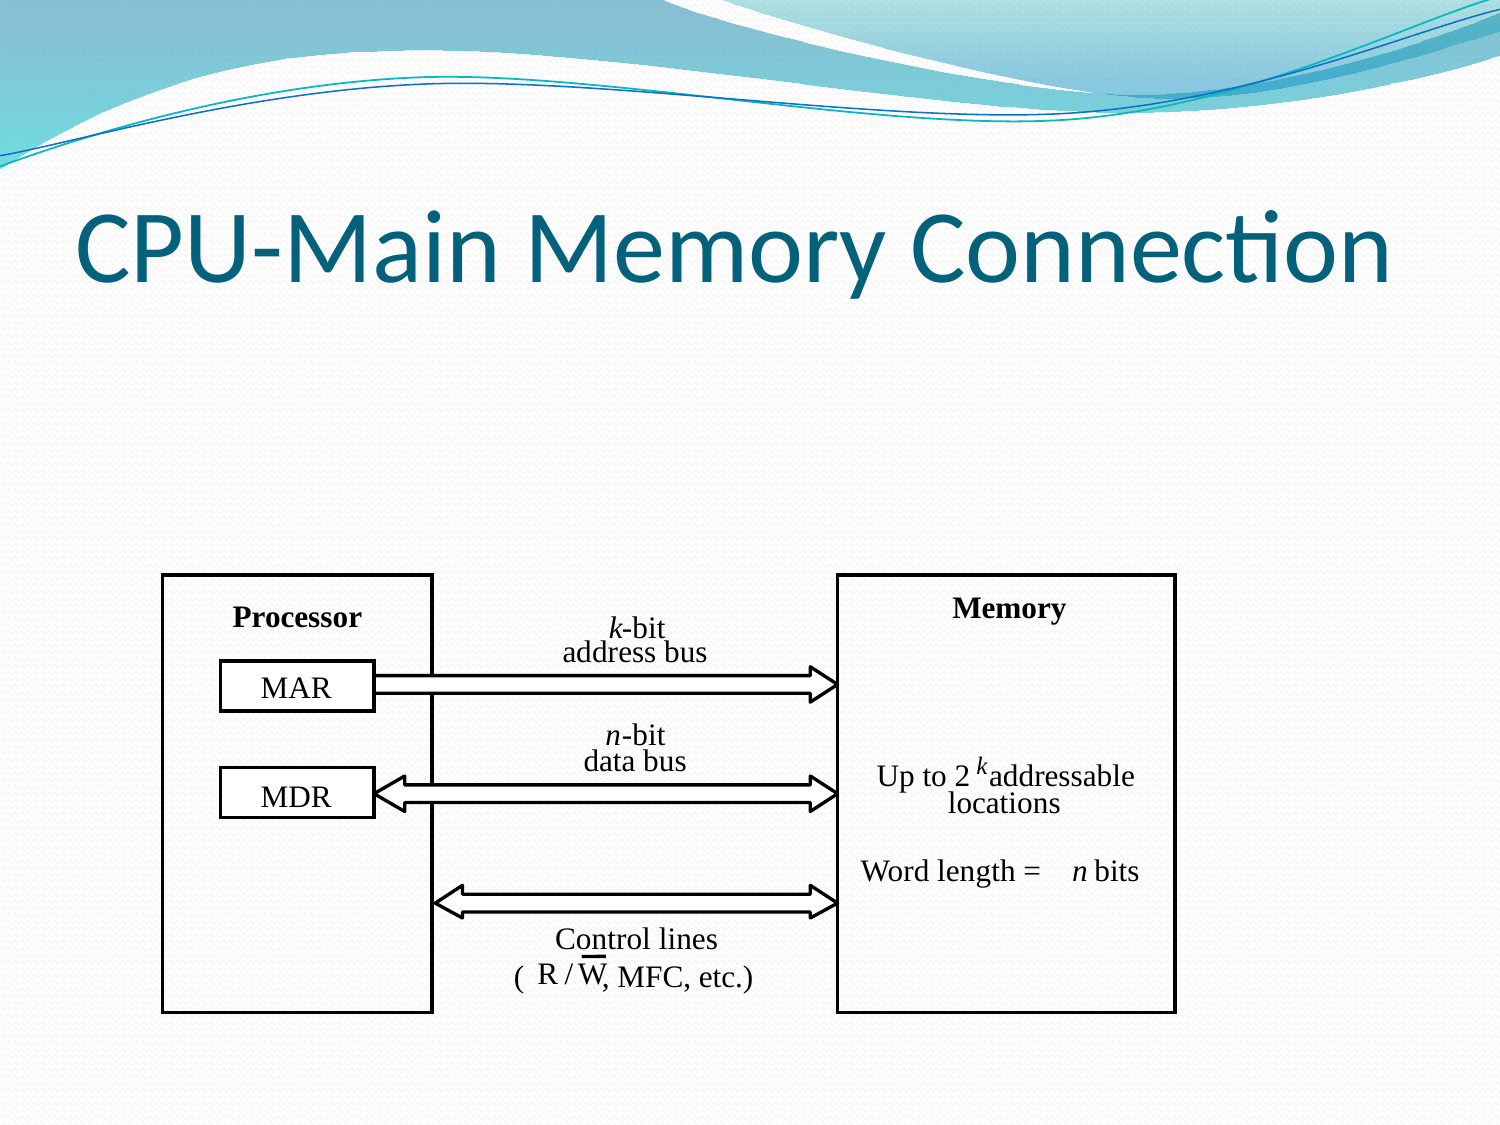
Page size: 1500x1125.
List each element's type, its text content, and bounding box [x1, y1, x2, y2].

text_box [1177, 577, 1183, 920]
title CPU-Main Memory Connection [75, 115, 1425, 303]
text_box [162, 574, 1176, 1013]
text_box [155, 577, 161, 920]
list [150, 200, 1500, 920]
